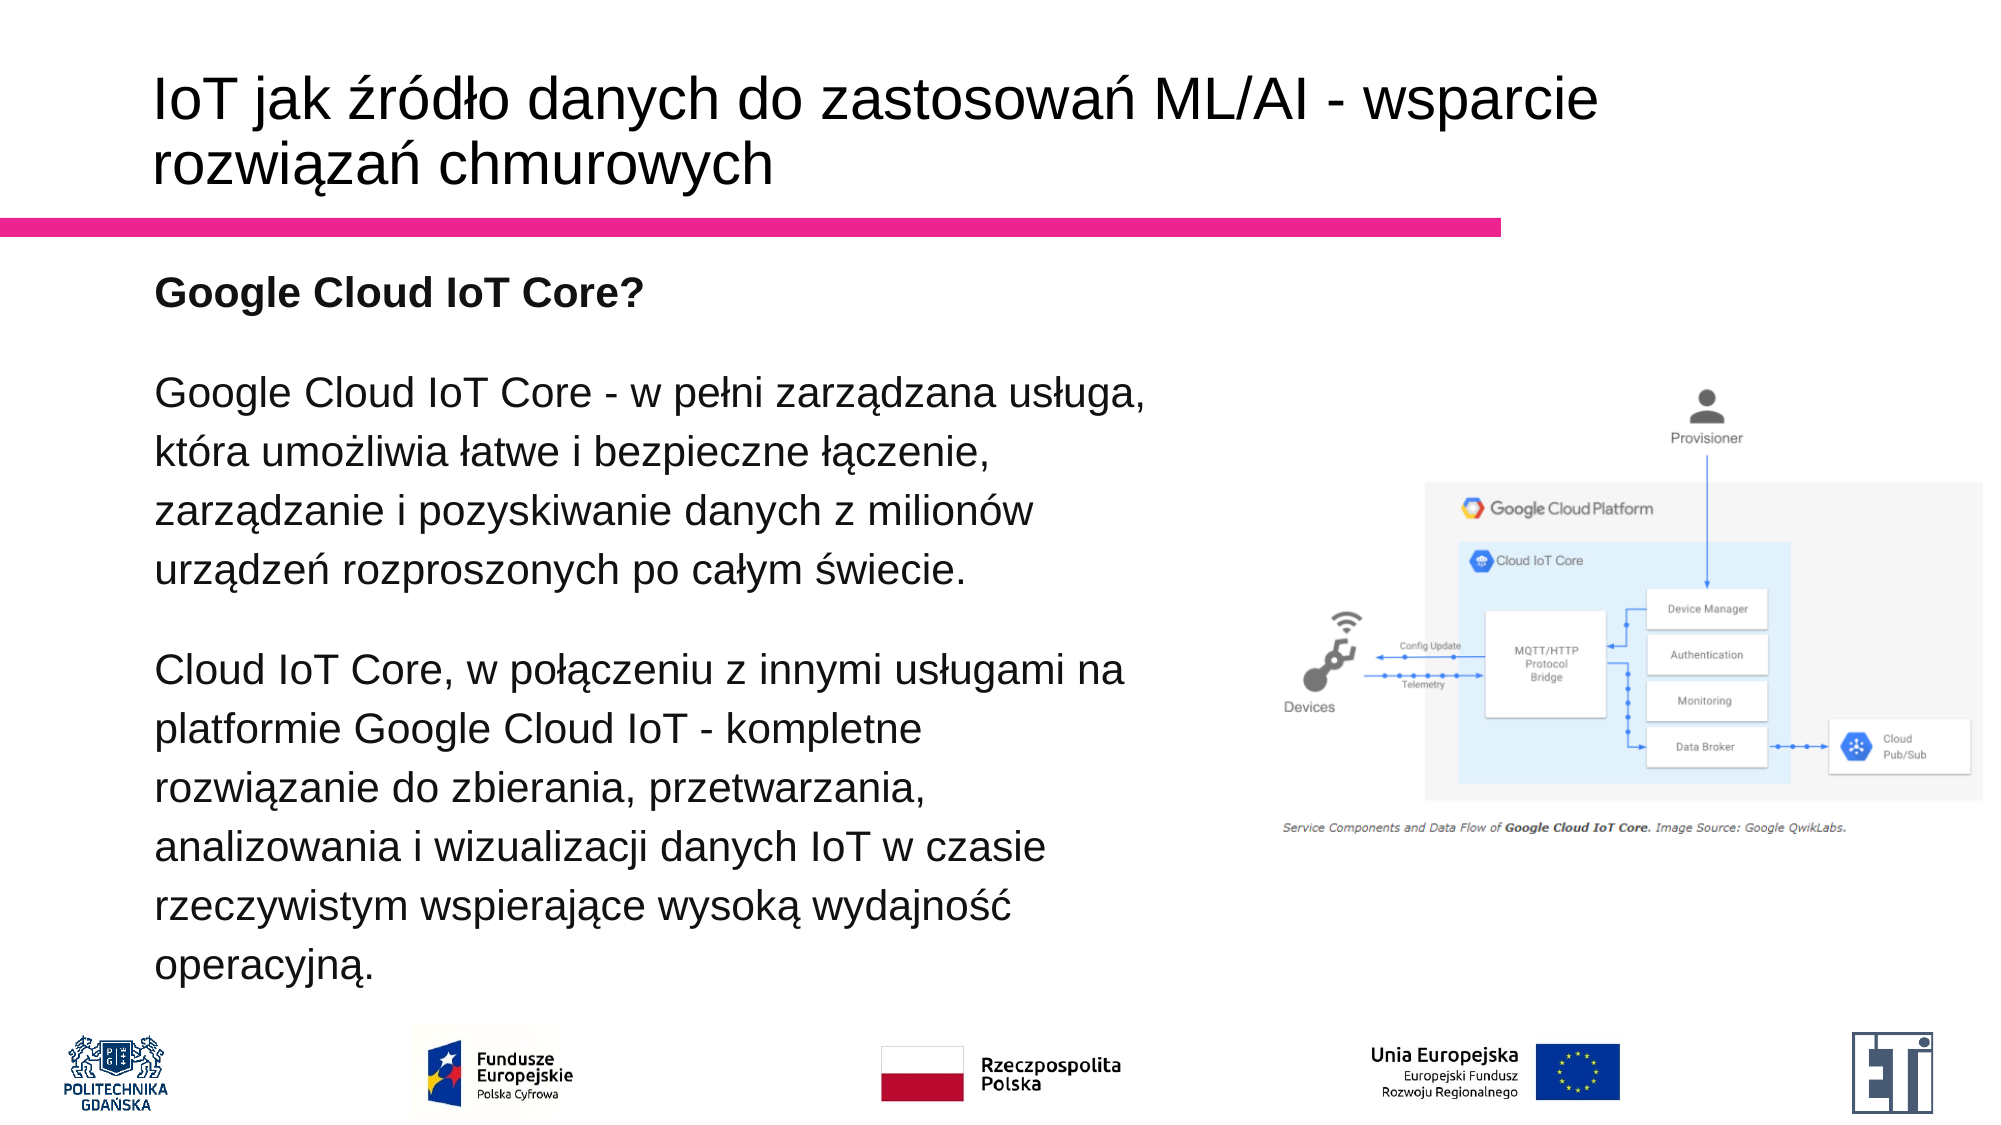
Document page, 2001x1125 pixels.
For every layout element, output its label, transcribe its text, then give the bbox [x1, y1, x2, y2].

picture [411, 1023, 589, 1123]
title IoT jak źródło danych do zastosowań ML/AI - wsparcie rozwiązań chmurowych [137, 59, 1863, 206]
picture [36, 1016, 196, 1125]
picture [1852, 1032, 1934, 1114]
list Google Cloud IoT Core? Google Cloud IoT Core - w pełni zarządzana usługa, która umożliwia łatwe i bezpieczne łączenie, zarządzanie i pozyskiwanie danych z milionów urządzeń rozproszonych po całym świecie. Cloud IoT Core, w połączeniu z innymi usługami na platformie Google Cloud IoT - kompletne rozwiązanie do zbierania, przetwarzania, analizowania i wizualizacji danych IoT w czasie rzeczywistym wspierające wysoką wydajność operacyjną. [139, 249, 1164, 1014]
picture [862, 1027, 1138, 1119]
picture [1273, 376, 1983, 841]
picture [1353, 1025, 1638, 1118]
